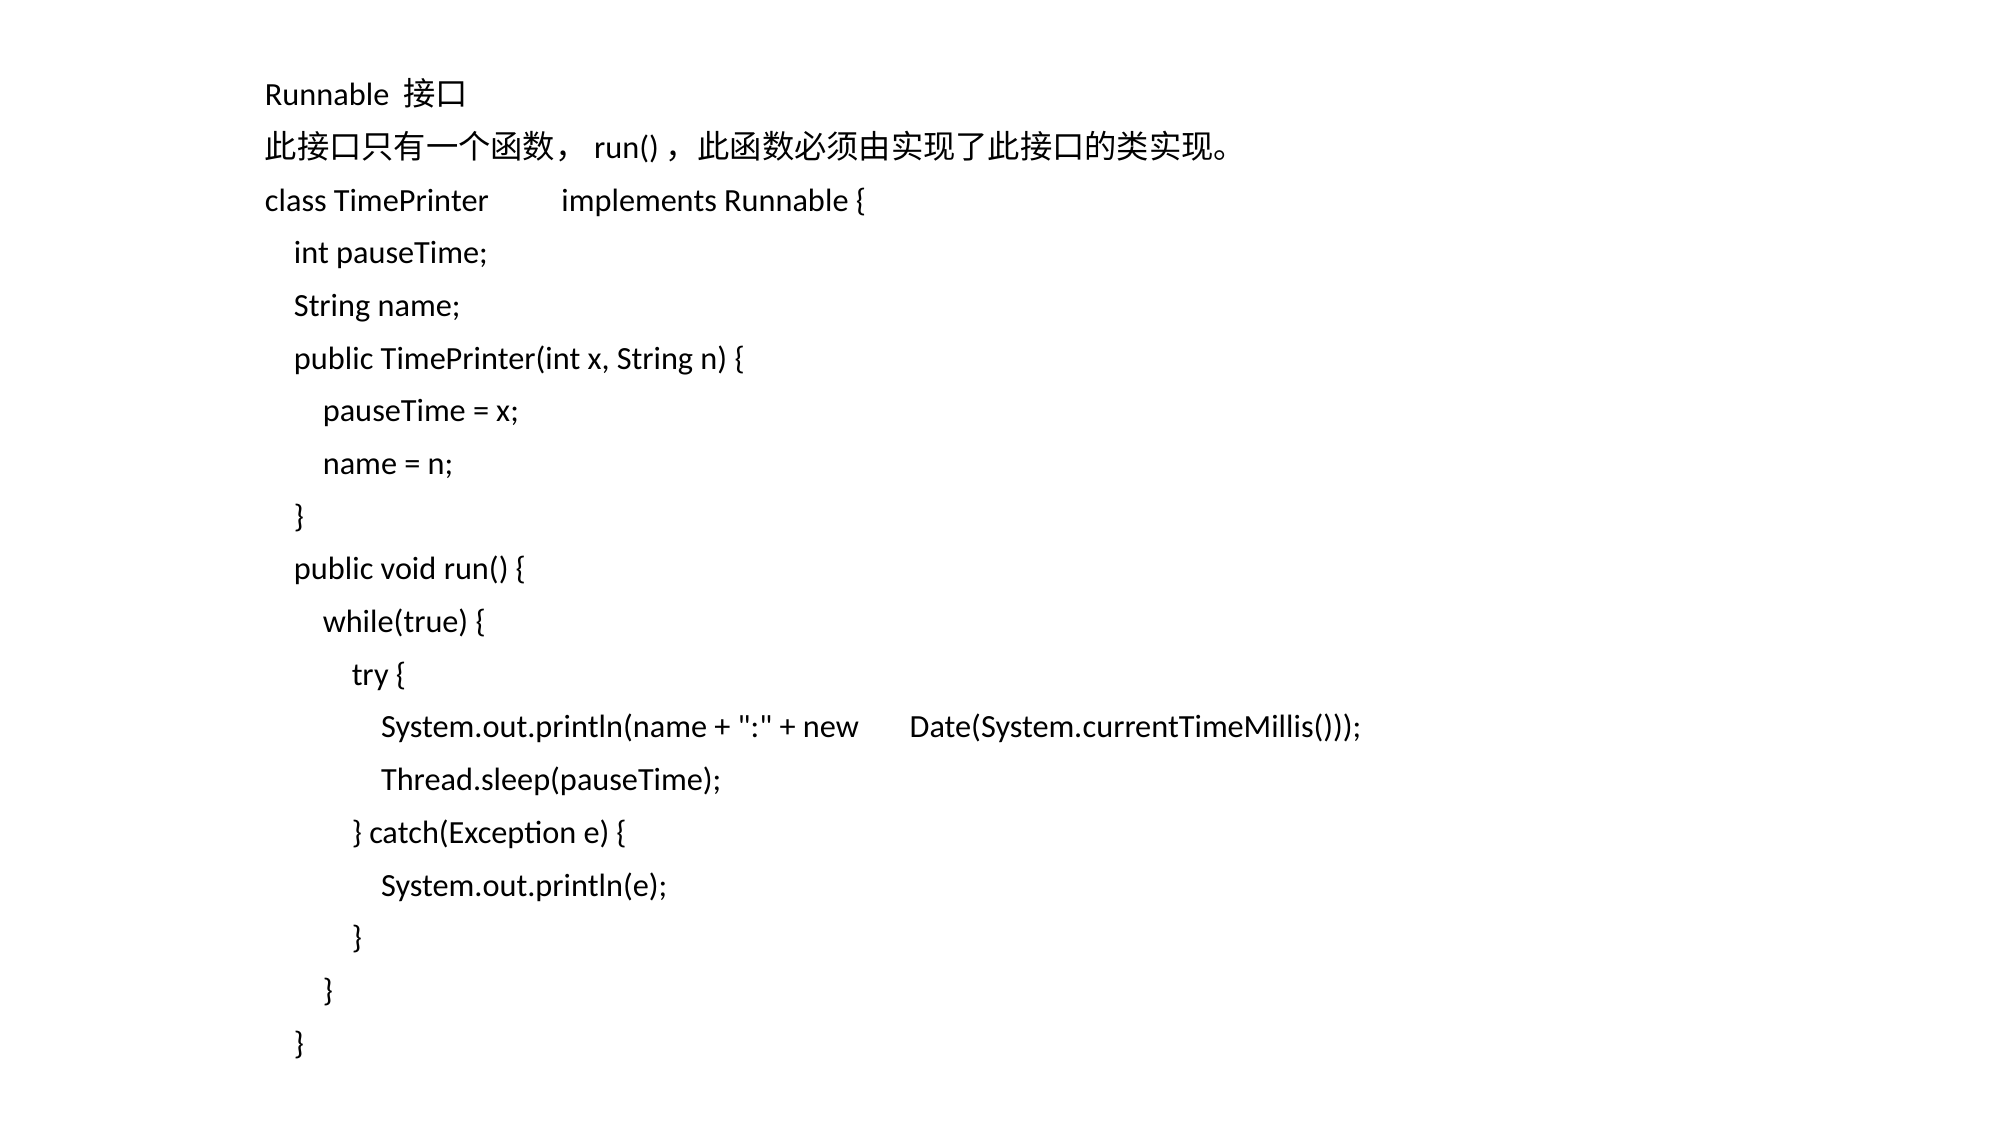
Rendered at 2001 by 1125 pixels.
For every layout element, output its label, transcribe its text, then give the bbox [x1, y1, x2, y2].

subtitle Runnable 接口 此接口只有一个函数，run()，此函数必须由实现了此接口的类实现。 class TimePrinter implements Runnable { int pauseTime; String name; public TimePrinter(int x, String n) { pauseTime = x; name = n; } public void run() { while(true) { try { System.out.println(name + ":" + new Date(System.currentTimeMillis())); Thread.sleep(pauseTime); } catch(Exception e) { System.out.println(e); } } } [249, 70, 1750, 1077]
